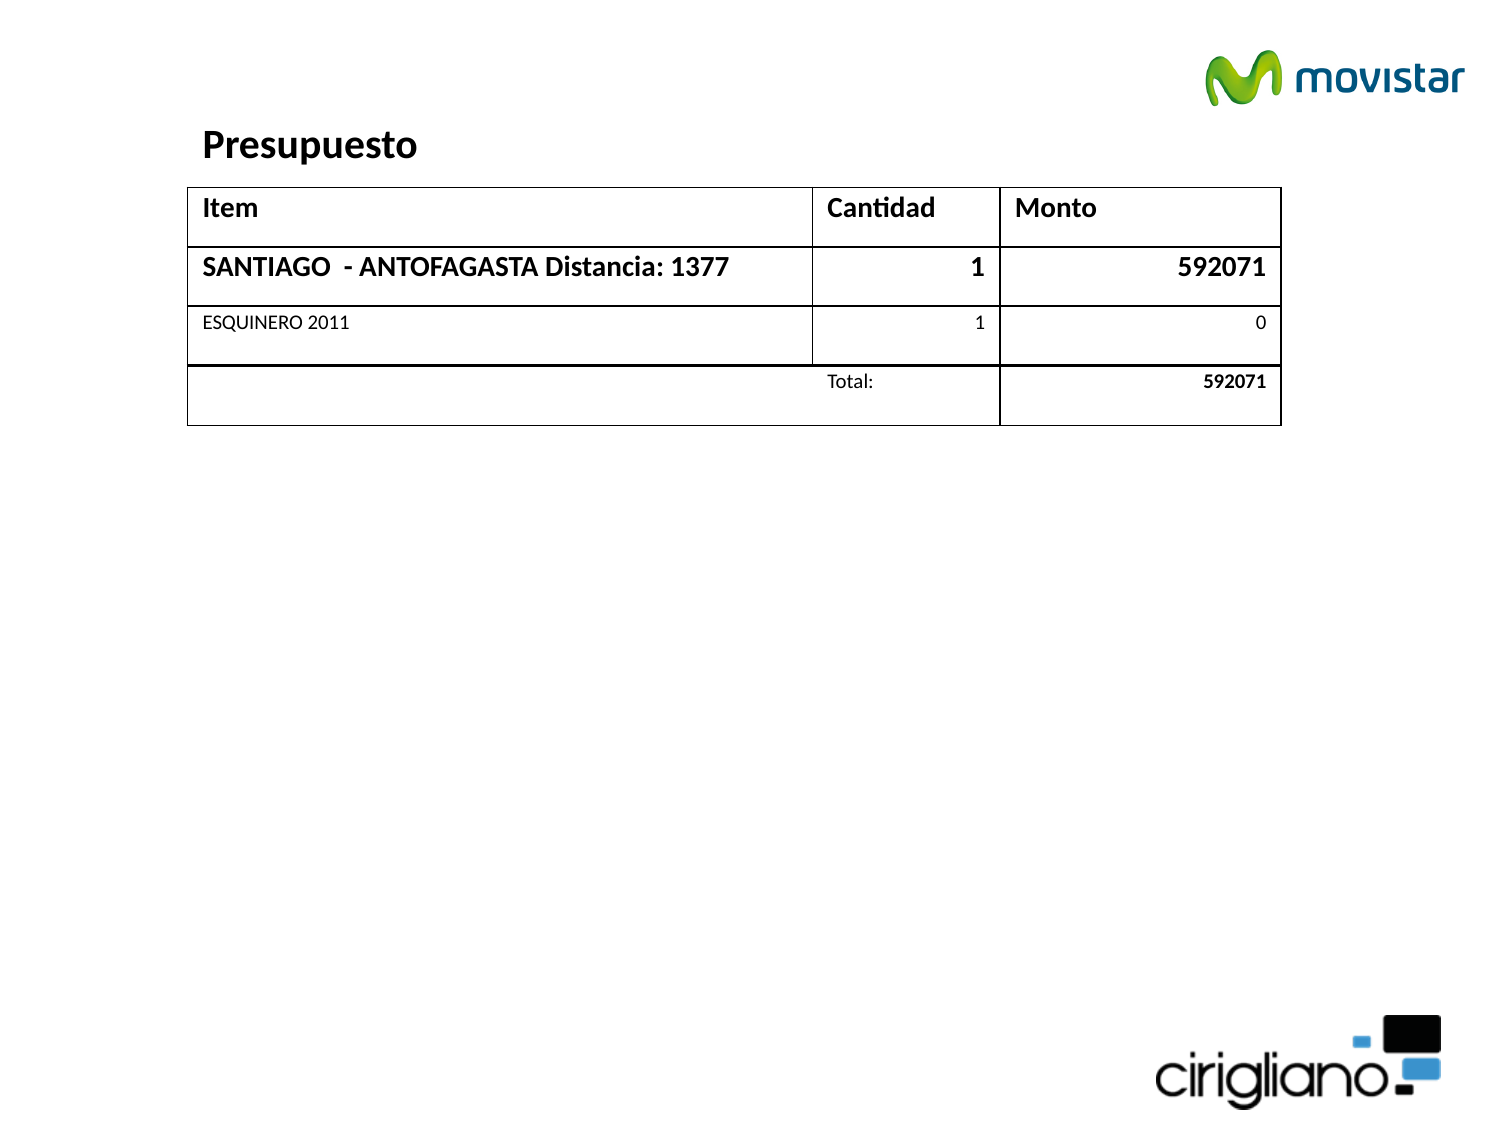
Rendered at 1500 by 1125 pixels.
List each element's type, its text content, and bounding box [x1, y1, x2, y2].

text_box Presupuesto [187, 109, 1125, 175]
table_cell ESQUINERO 2011 [188, 307, 812, 364]
table_cell 592071 [1001, 367, 1280, 425]
table_cell 1 [813, 248, 999, 305]
table_cell SANTIAGO - ANTOFAGASTA Distancia: 1377 [188, 248, 812, 305]
table_header Item [188, 188, 812, 246]
table_header Monto [1001, 188, 1280, 246]
table_cell 0 [1001, 307, 1280, 364]
table_cell [188, 367, 812, 425]
table_cell 592071 [1001, 248, 1280, 305]
table_header Cantidad [813, 188, 999, 246]
table_cell Total: [812, 367, 999, 425]
picture [1155, 1015, 1441, 1110]
picture [1171, 15, 1499, 141]
table_cell 1 [813, 307, 999, 364]
